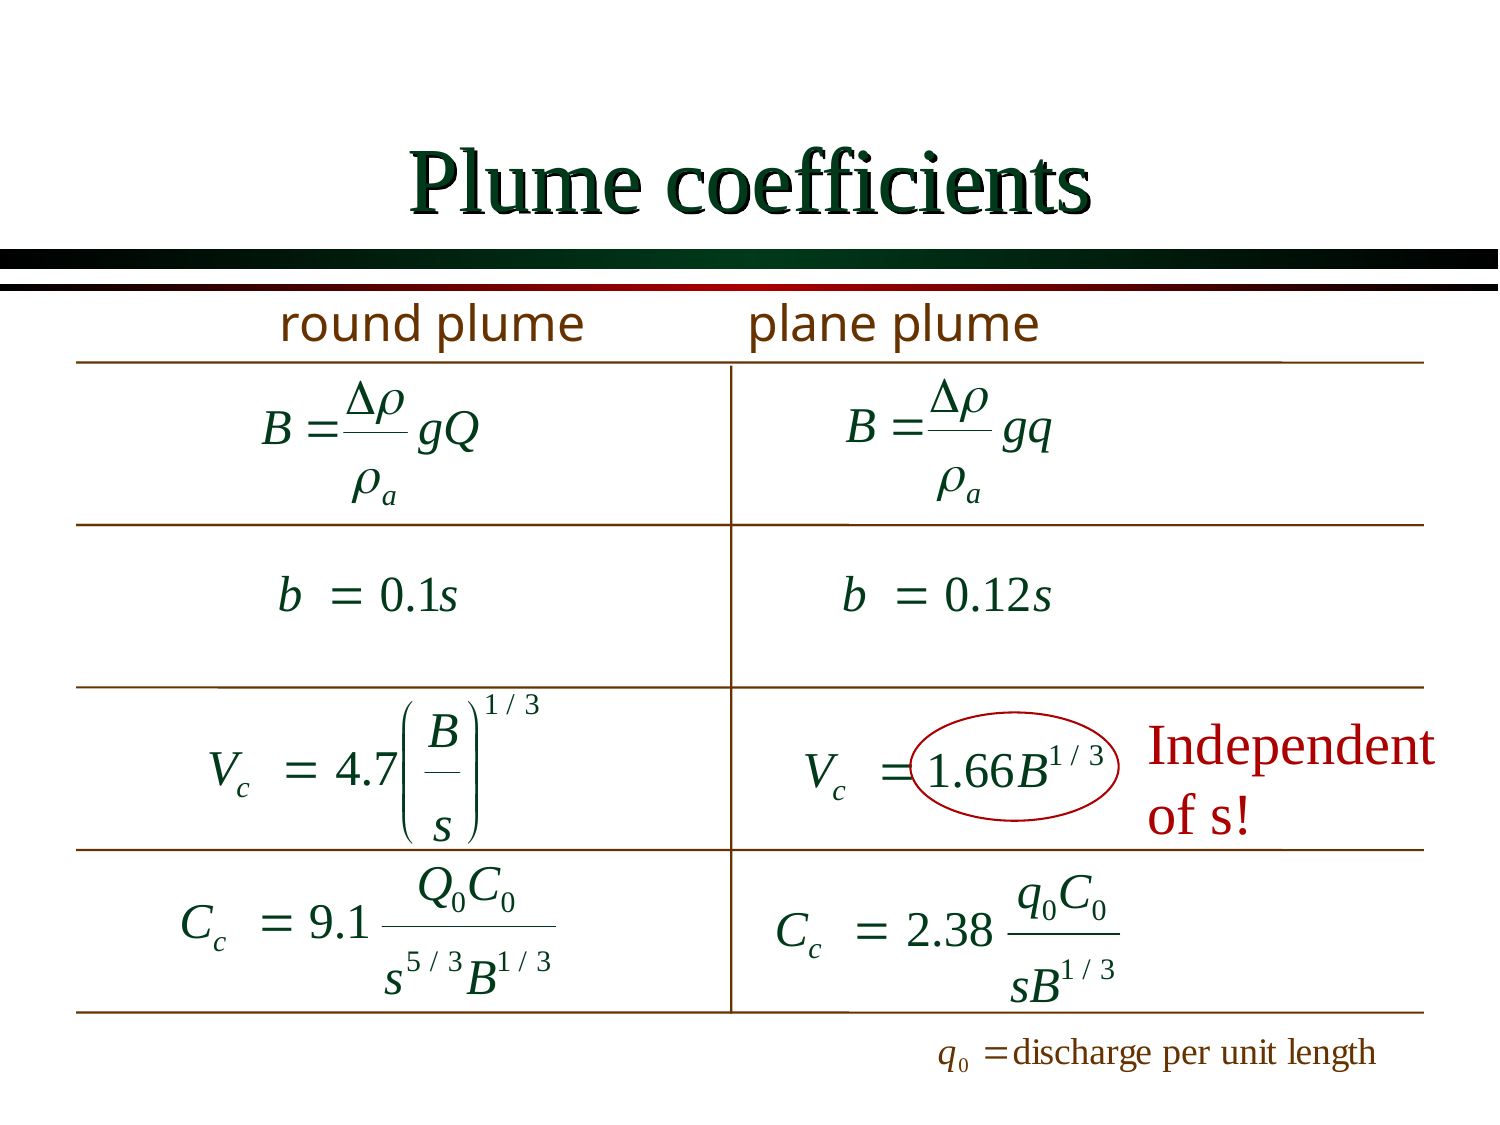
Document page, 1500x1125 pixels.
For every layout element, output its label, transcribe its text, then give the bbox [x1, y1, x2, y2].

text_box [255, 369, 484, 512]
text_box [935, 1035, 1386, 1076]
title Plume coefficients [112, 49, 1388, 238]
text_box Independent of s! [1132, 698, 1500, 854]
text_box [791, 737, 1107, 807]
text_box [275, 570, 464, 618]
text_box [929, 712, 1100, 735]
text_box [772, 865, 1126, 1010]
text_box plane plume [732, 284, 1056, 359]
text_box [840, 367, 1058, 510]
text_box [177, 857, 562, 1002]
text_box [1111, 746, 1119, 787]
text_box [971, 816, 1058, 821]
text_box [839, 570, 1058, 618]
text_box round plume [265, 284, 601, 359]
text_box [195, 685, 544, 851]
